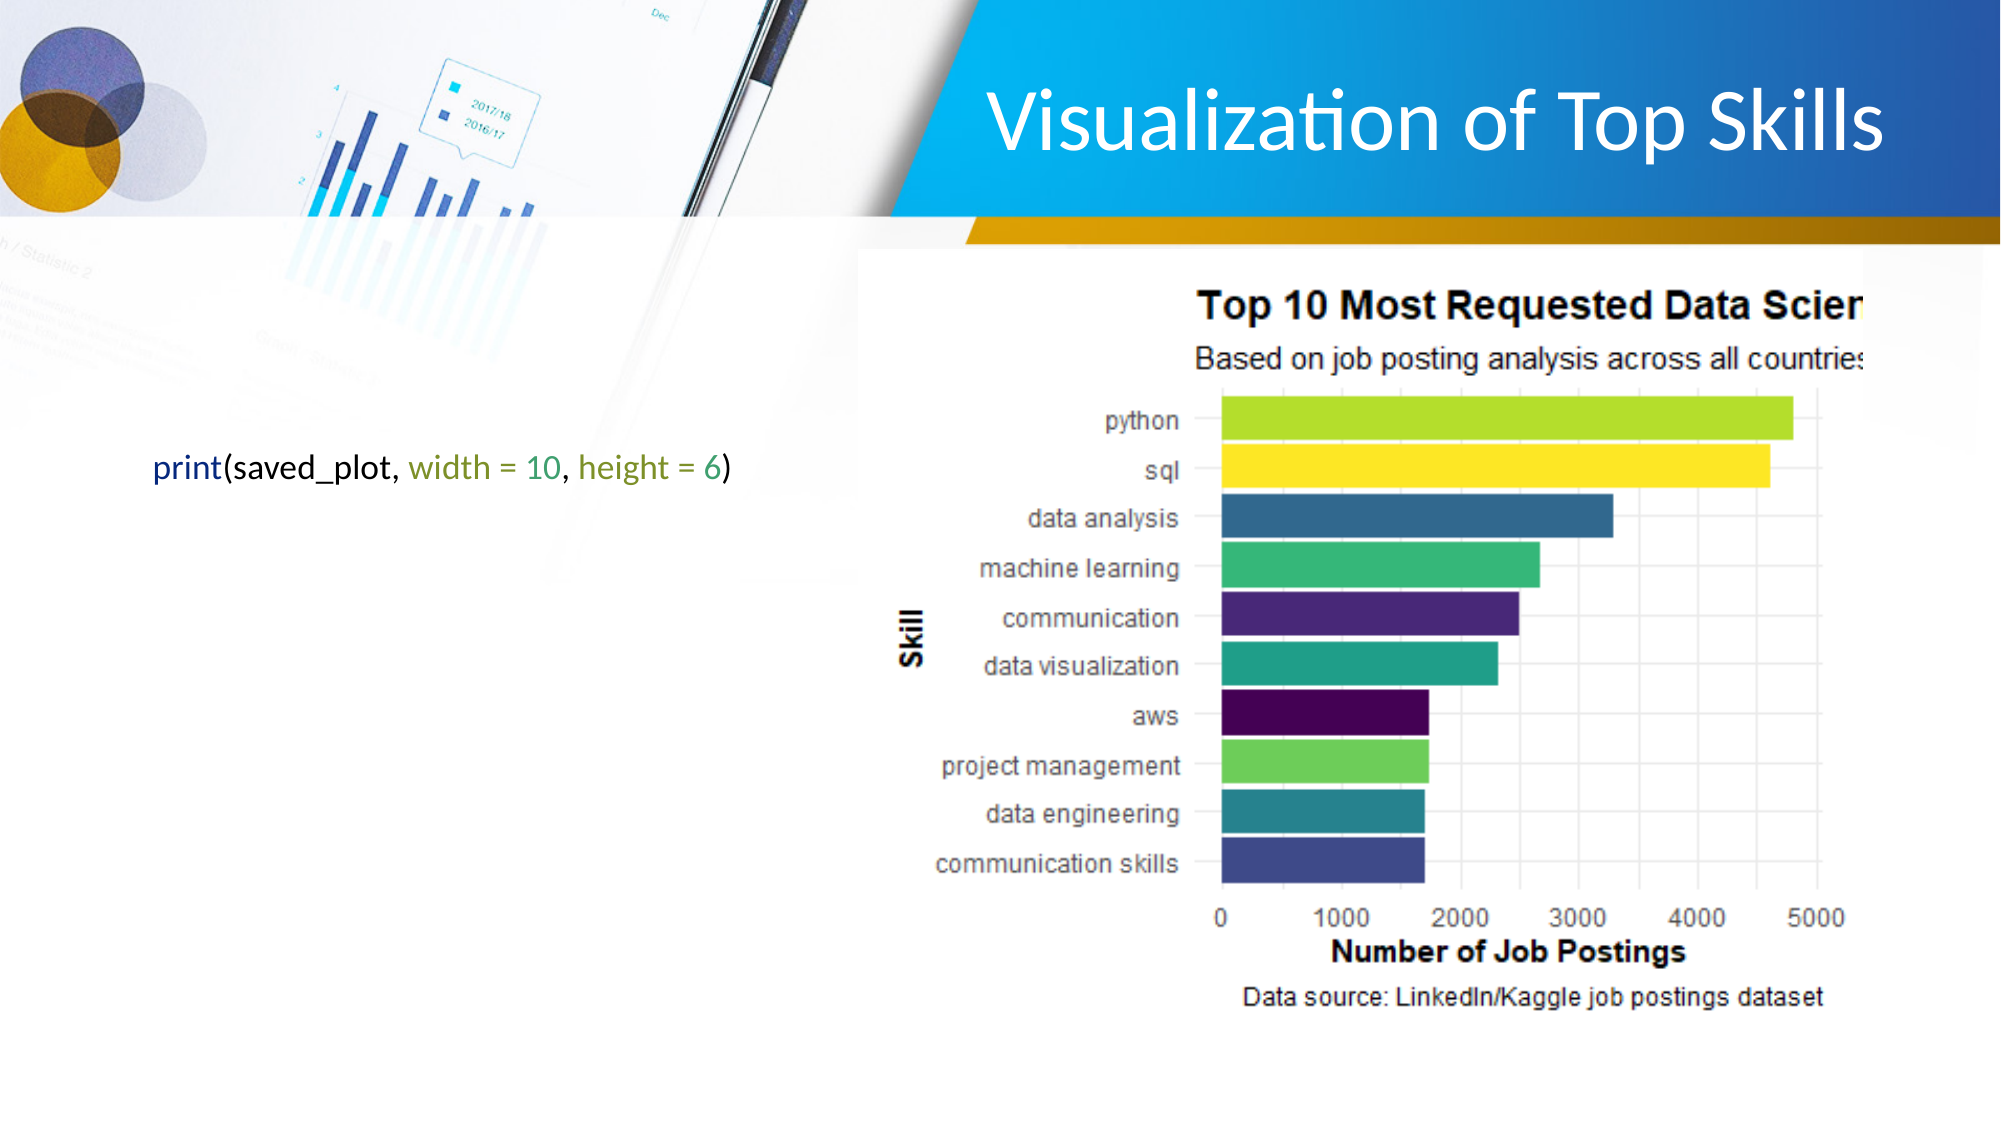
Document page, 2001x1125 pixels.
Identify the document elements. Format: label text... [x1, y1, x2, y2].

picture [0, 0, 2001, 1125]
title Visualization of Top Skills [971, 88, 1907, 176]
list print(saved_plot, width = 10, height = 6) [137, 436, 783, 1062]
